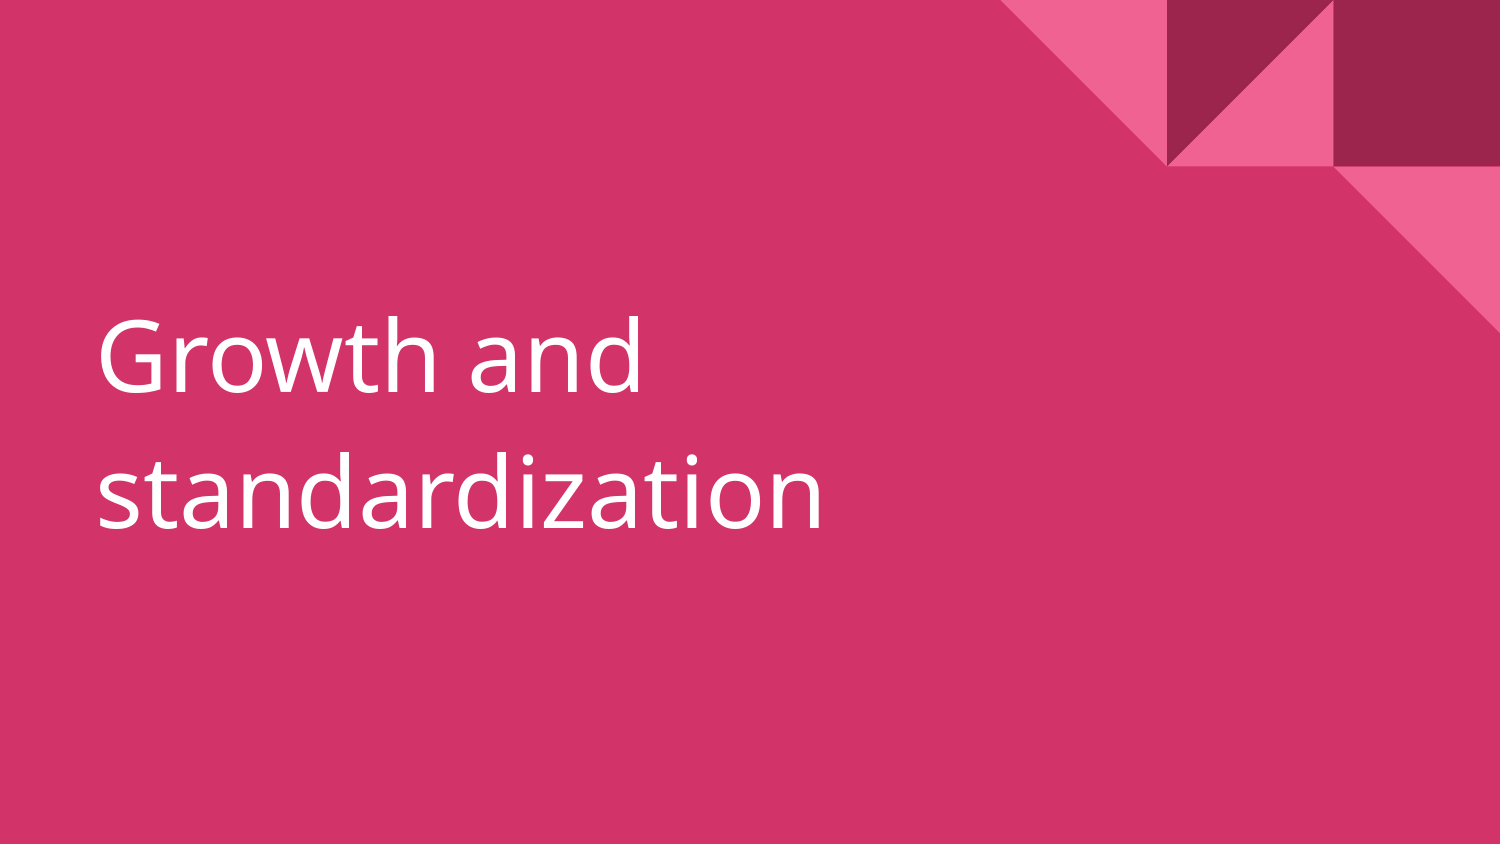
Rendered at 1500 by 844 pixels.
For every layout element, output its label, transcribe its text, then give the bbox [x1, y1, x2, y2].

title Growth and standardization [80, 86, 1003, 758]
